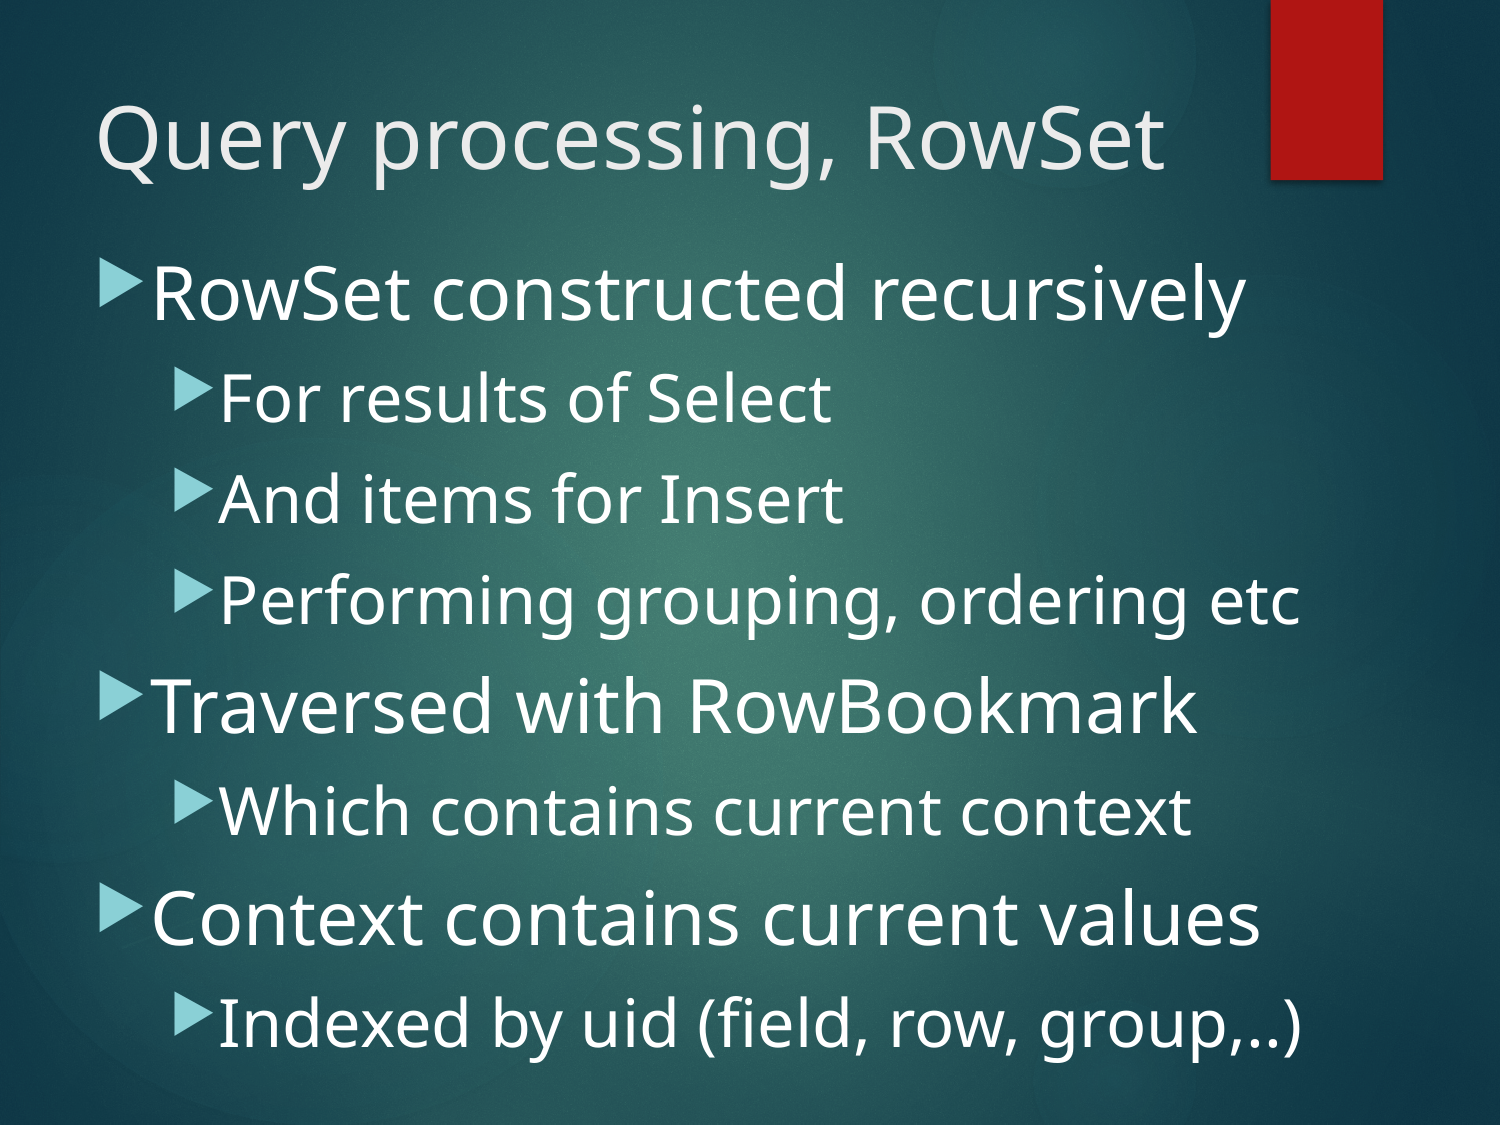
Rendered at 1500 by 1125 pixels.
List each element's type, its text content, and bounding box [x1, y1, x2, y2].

title Query processing, RowSet [79, 74, 1237, 196]
list RowSet constructed recursively For results of Select And items for Insert Performing grouping, ordering etc Traversed with RowBookmark Which contains current context Context contains current values Indexed by uid (field, row, group,..) [79, 237, 1418, 1092]
